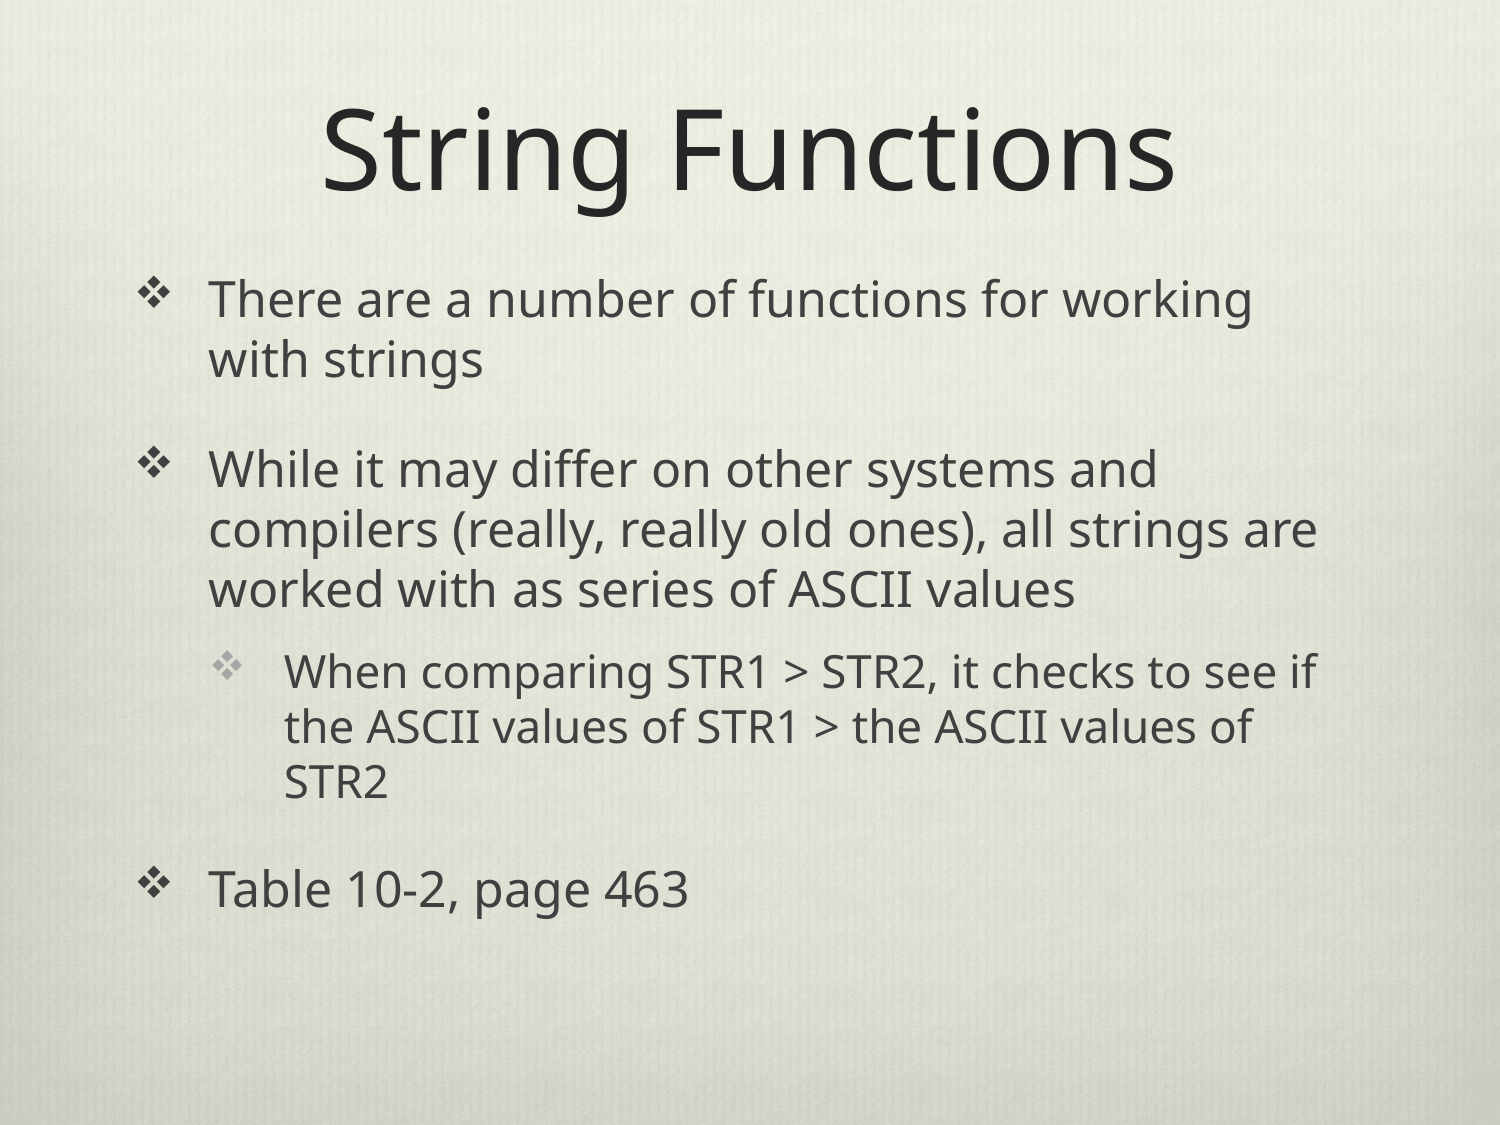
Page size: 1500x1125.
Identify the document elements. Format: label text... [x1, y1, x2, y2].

title String Functions [118, 51, 1382, 240]
list There are a number of functions for working with strings While it may differ on other systems and compilers (really, really old ones), all strings are worked with as series of ASCII values When comparing STR1 > STR2, it checks to see if the ASCII values of STR1 > the ASCII values of STR2 Table 10-2, page 463 [118, 260, 1382, 1011]
